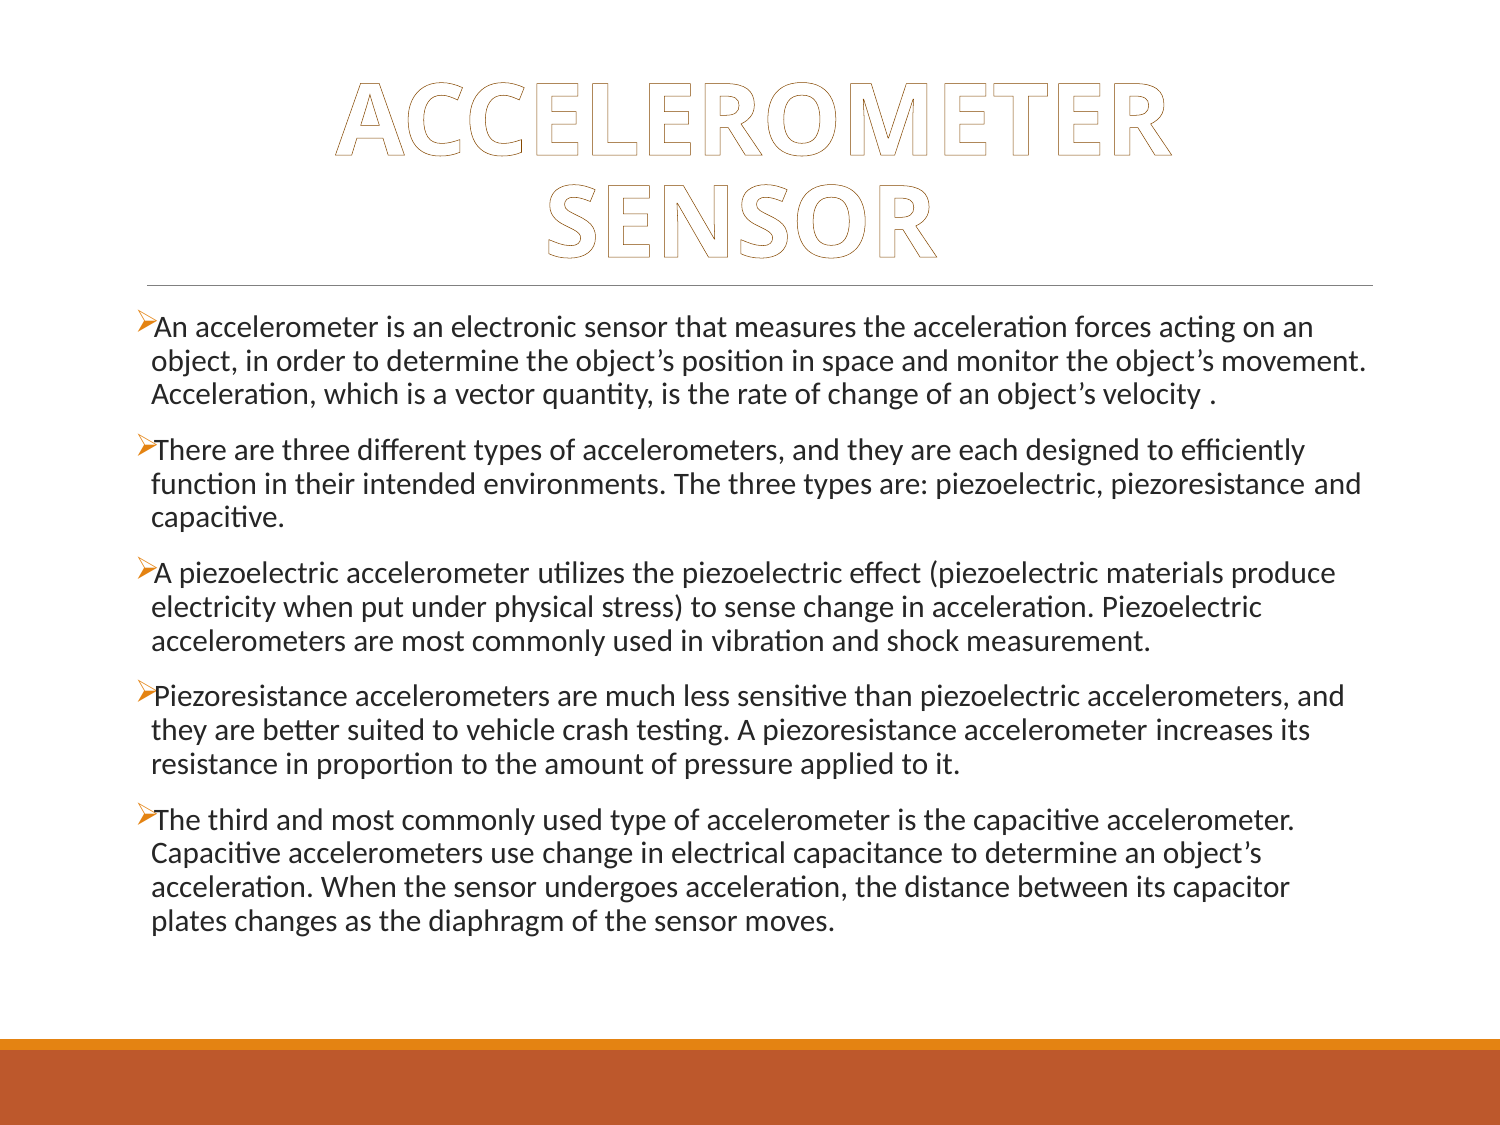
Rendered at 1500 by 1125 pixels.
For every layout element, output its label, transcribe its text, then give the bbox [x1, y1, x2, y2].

title ACCELEROMETER SENSOR [135, 47, 1373, 285]
list An accelerometer is an electronic sensor that measures the acceleration forces acting on an object, in order to determine the object’s position in space and monitor the object’s movement. Acceleration, which is a vector quantity, is the rate of change of an object’s velocity . There are three different types of accelerometers, and they are each designed to efficiently function in their intended environments. The three types are: piezoelectric, piezoresistance and capacitive. A piezoelectric accelerometer utilizes the piezoelectric effect (piezoelectric materials produce electricity when put under physical stress) to sense change in acceleration. Piezoelectric accelerometers are most commonly used in vibration and shock measurement. Piezoresistance accelerometers are much less sensitive than piezoelectric accelerometers, and they are better suited to vehicle crash testing. A piezoresistance accelerometer increases its resistance in proportion to the amount of pressure applied to it. The third and most commonly used type of accelerometer is the capacitive accelerometer. Capacitive accelerometers use change in electrical capacitance to determine an object’s acceleration. When the sensor undergoes acceleration, the distance between its capacitor plates changes as the diaphragm of the sensor moves. [135, 302, 1373, 963]
